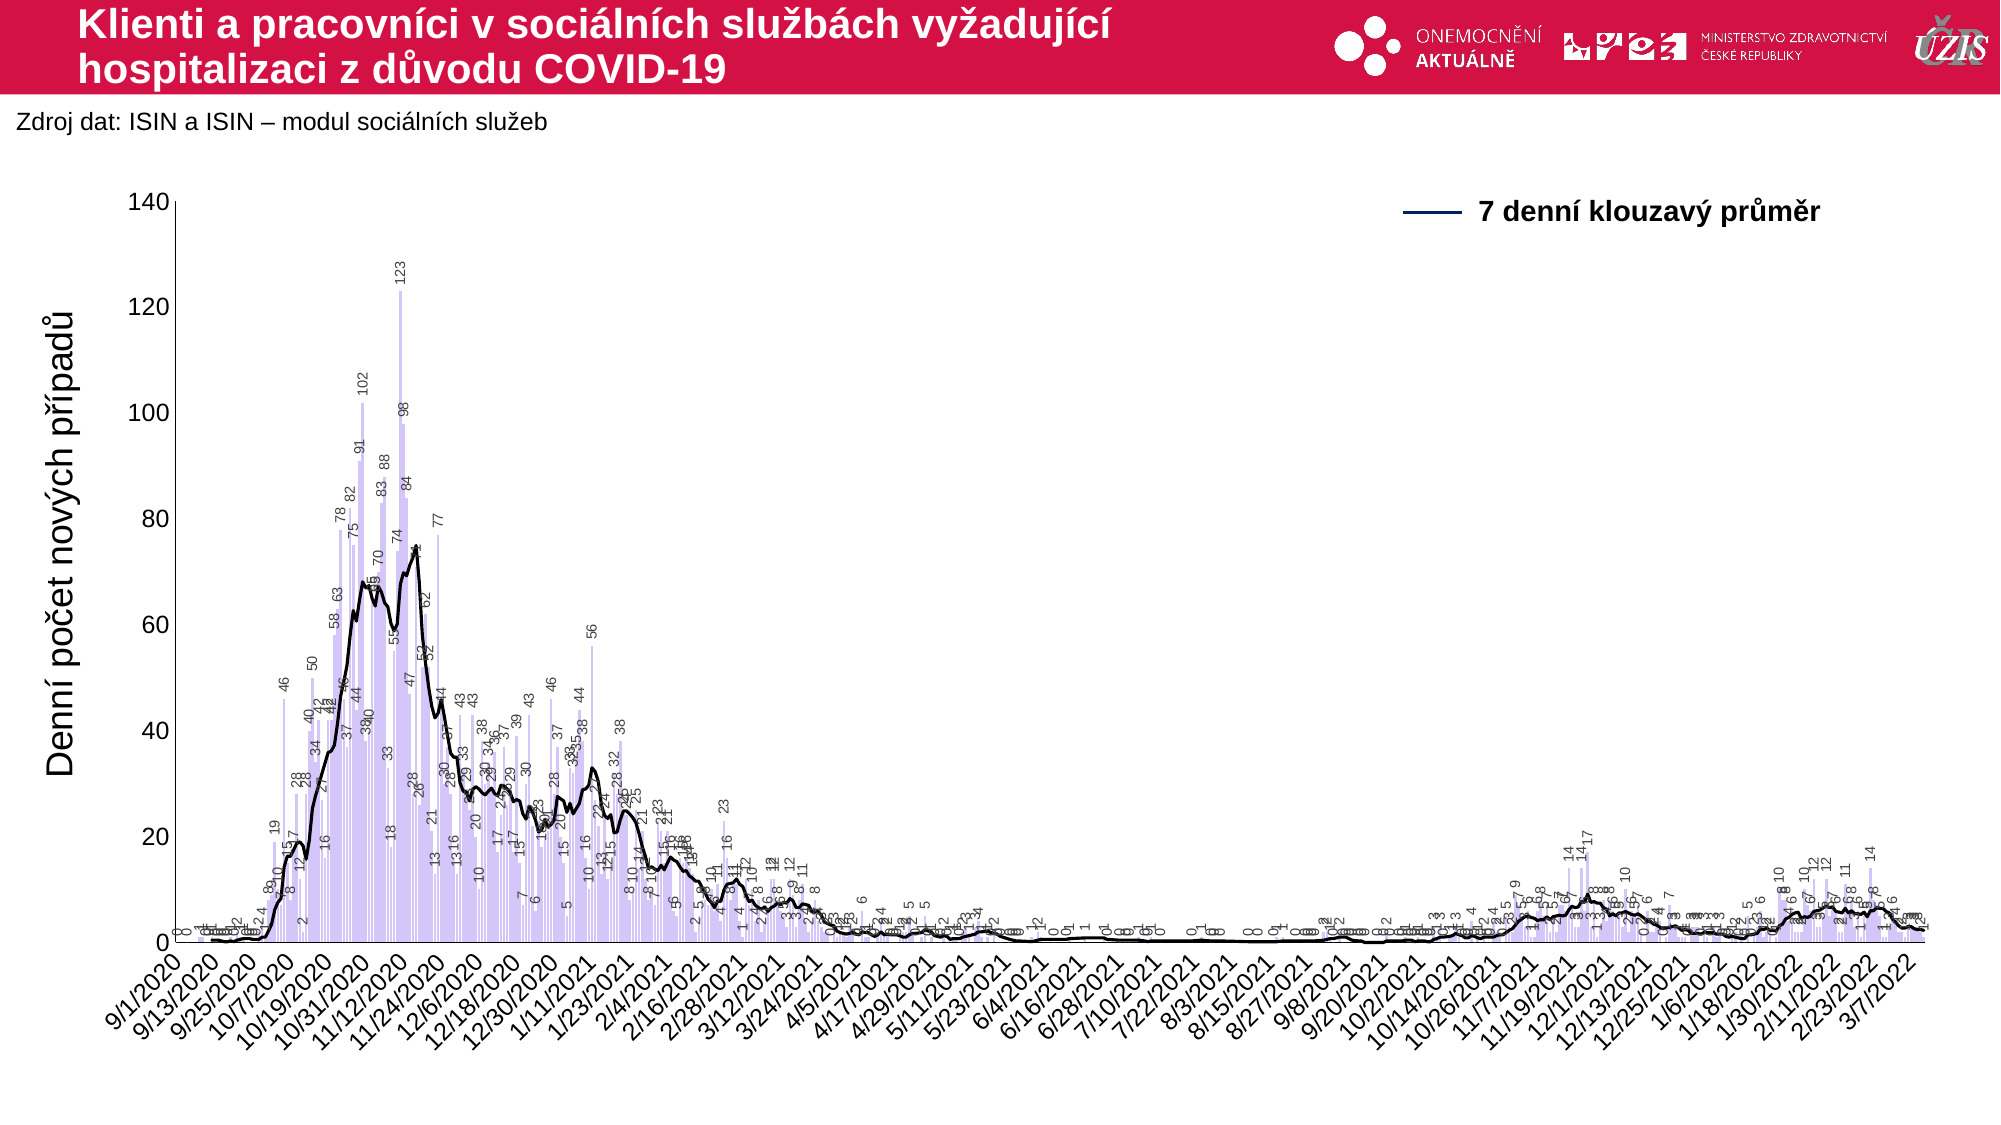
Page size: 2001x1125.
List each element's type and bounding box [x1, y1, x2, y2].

chart [82, 168, 1973, 1090]
picture [1915, 15, 1989, 66]
picture [1563, 31, 1888, 60]
text_box [1, 98, 564, 143]
text_box [27, 295, 82, 794]
picture [1334, 16, 1542, 76]
title [62, 0, 1265, 95]
